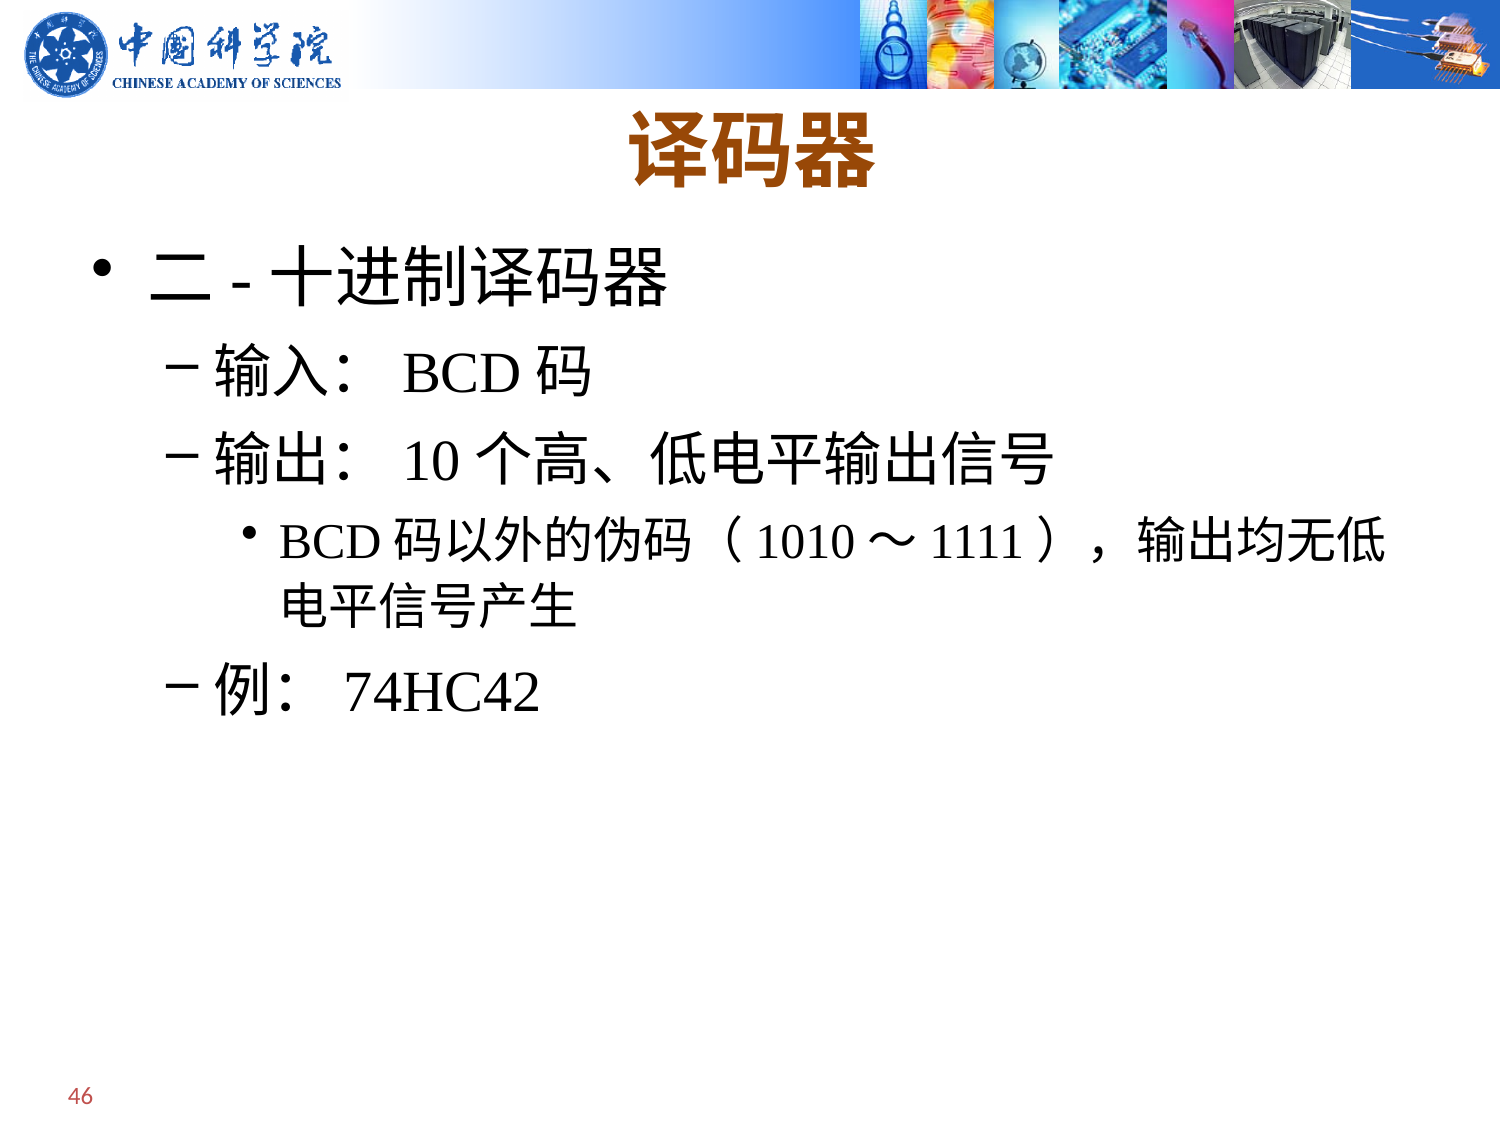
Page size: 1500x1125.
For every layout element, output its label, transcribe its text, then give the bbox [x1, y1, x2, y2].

picture [860, 0, 1500, 89]
title 译码器 [76, 90, 1427, 219]
picture [23, 10, 349, 102]
list 二-十进制译码器 输入：BCD码 输出：10个高、低电平输出信号 BCD码以外的伪码（1010～1111），输出均无低电平信号产生 例：74HC42 [76, 219, 1427, 970]
